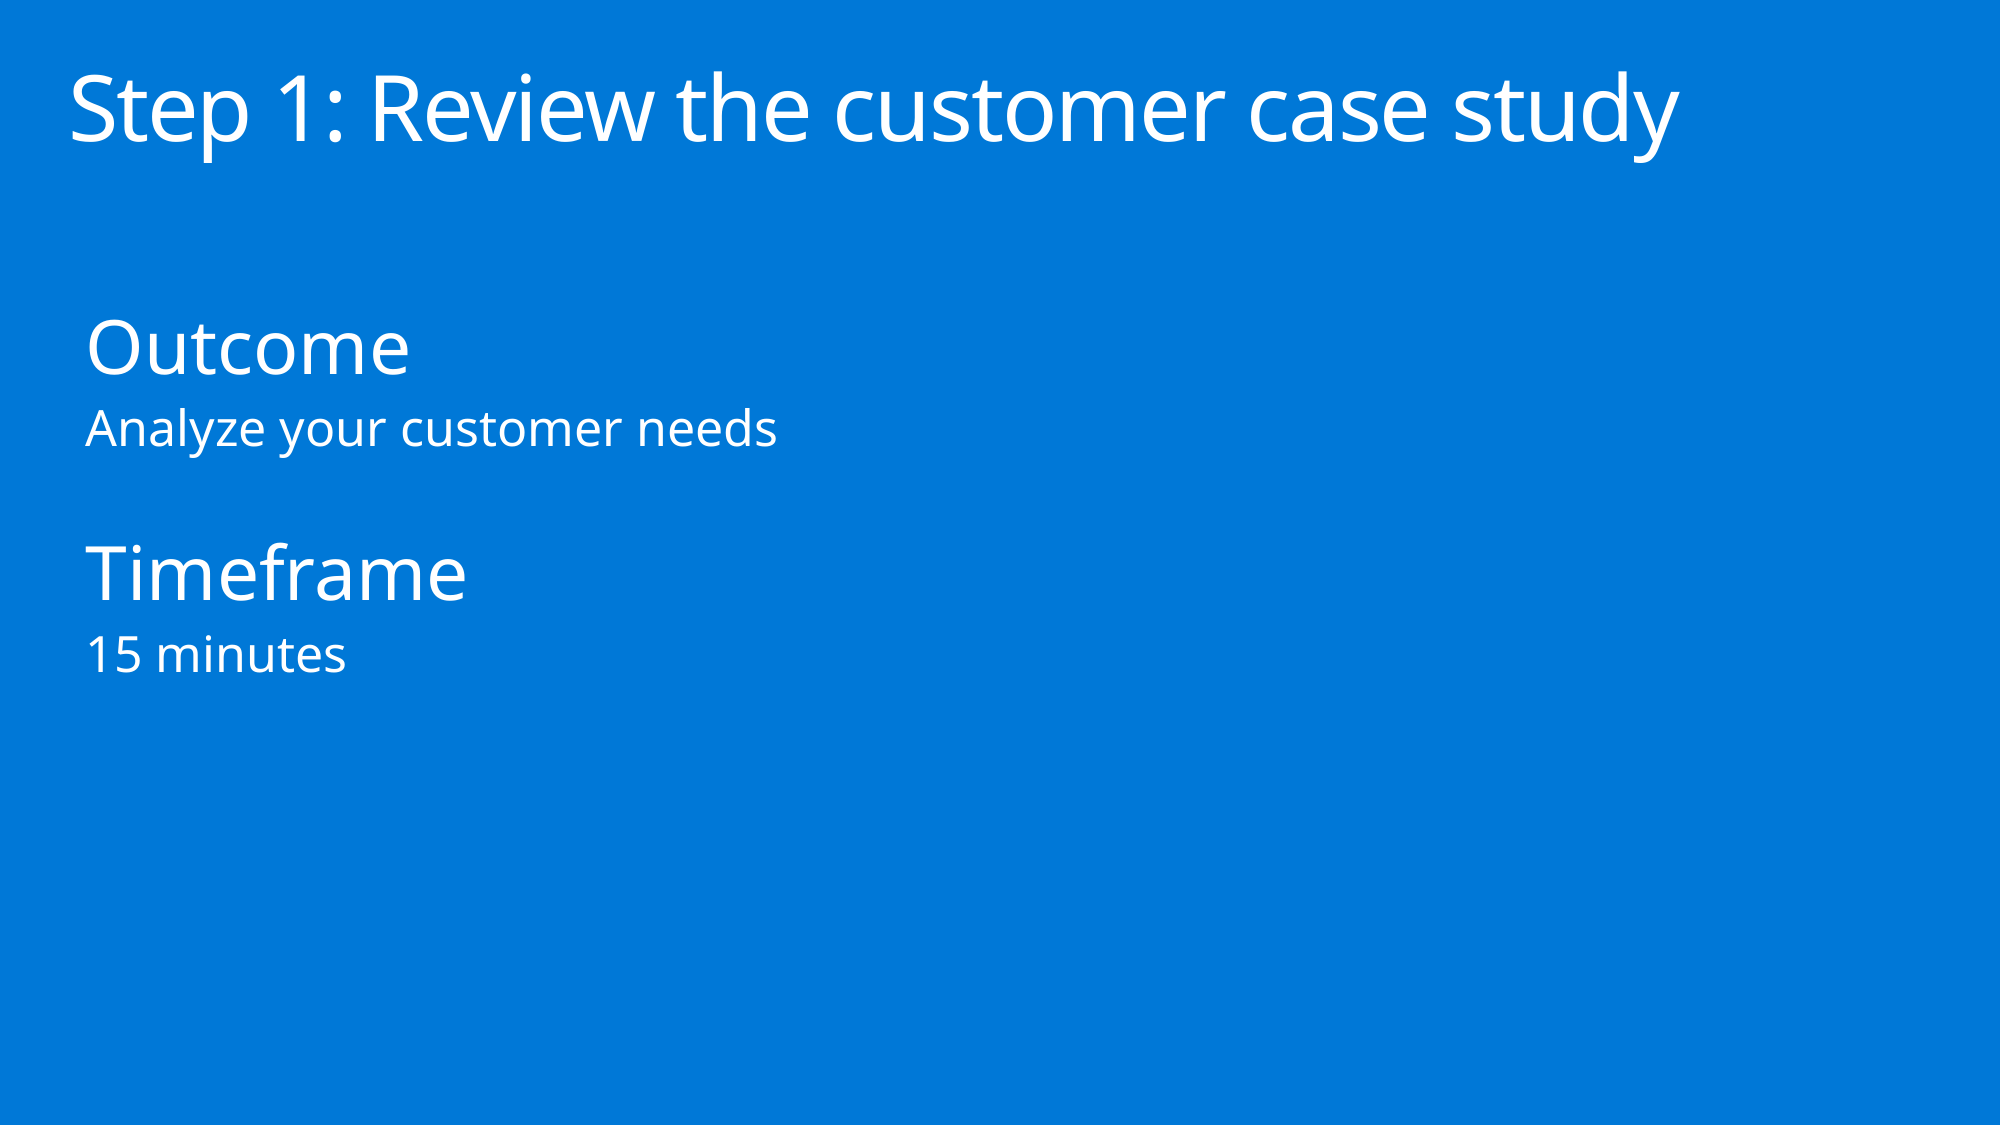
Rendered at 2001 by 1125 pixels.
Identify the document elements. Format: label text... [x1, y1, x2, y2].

text_box Outcome Analyze your customer needs Timeframe 15 minutes [55, 285, 1245, 708]
title Step 1: Review the customer case study [44, 47, 1957, 196]
